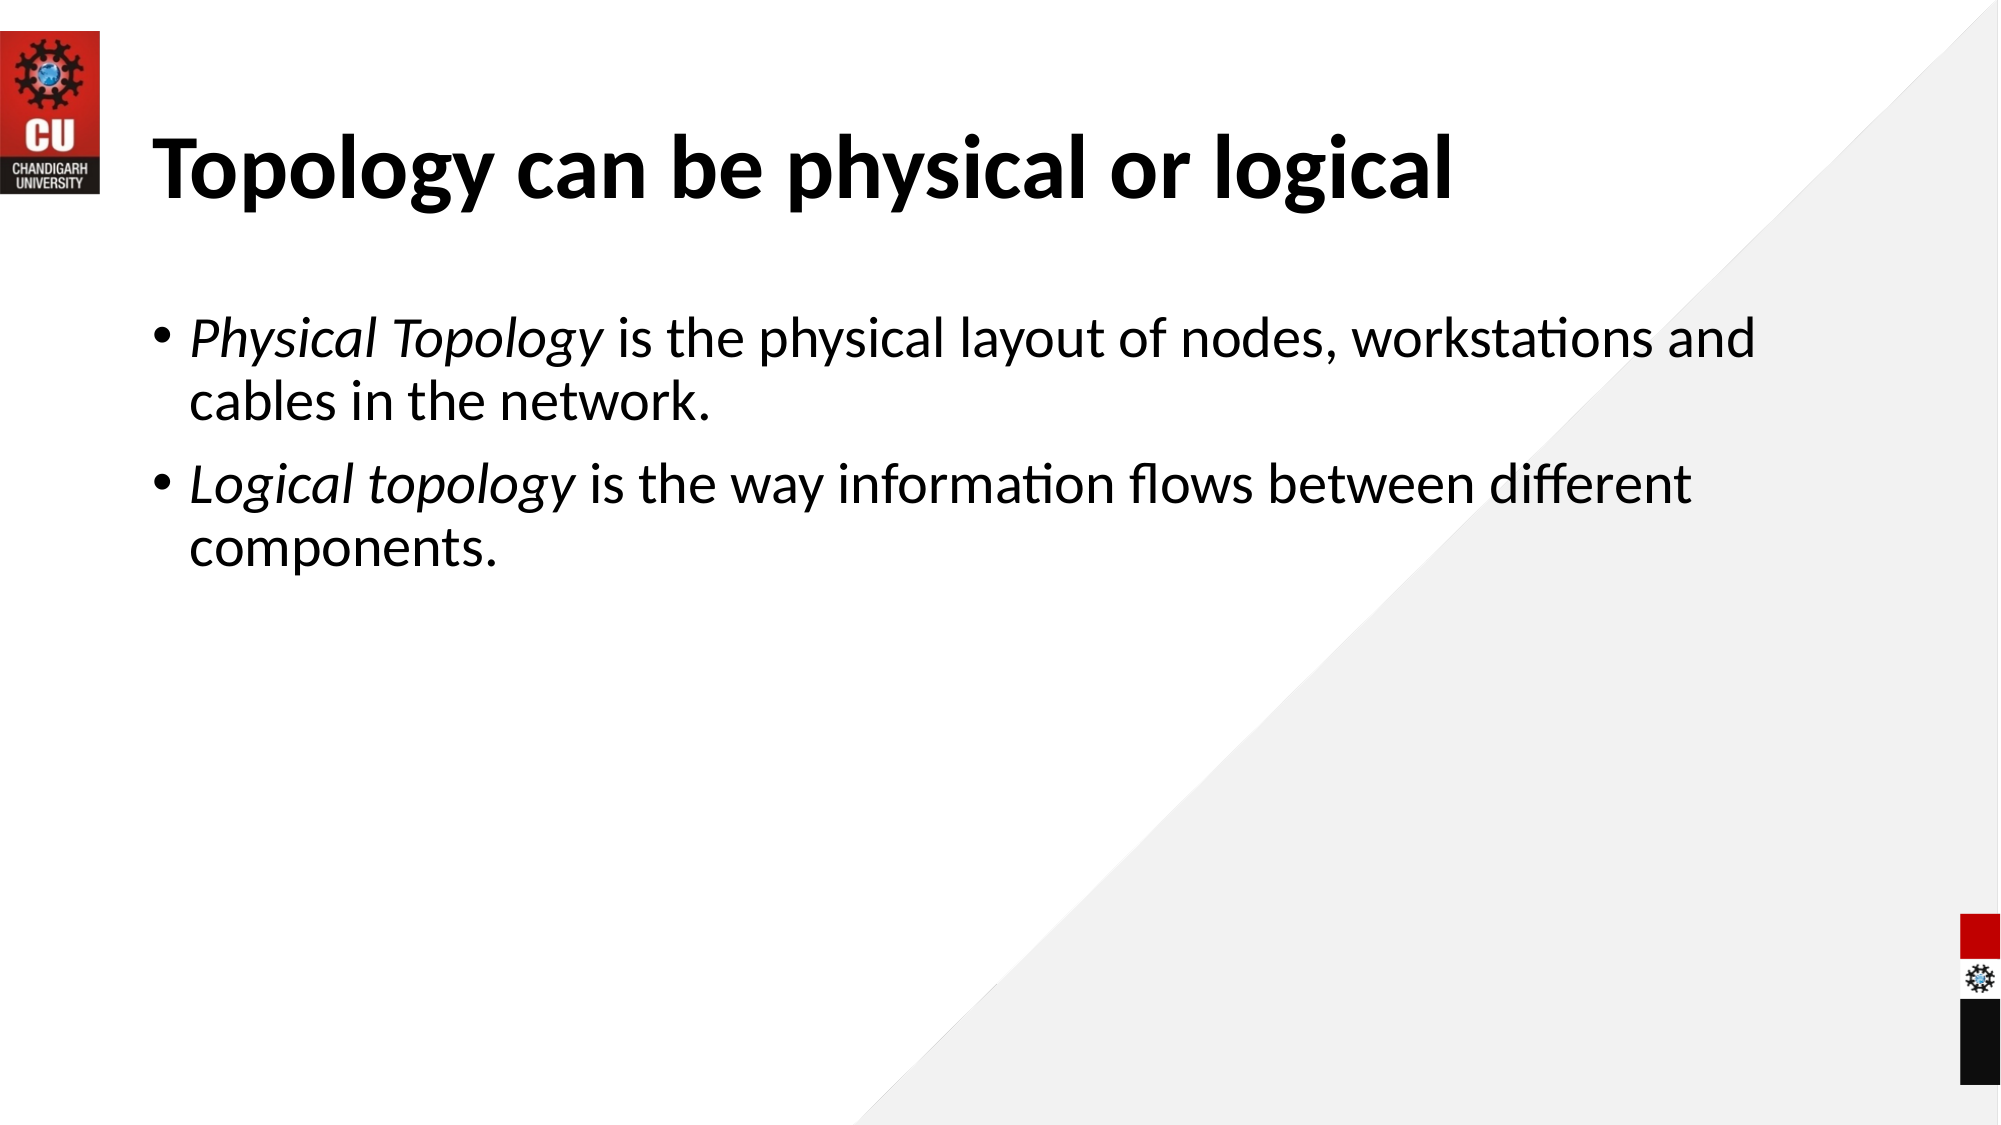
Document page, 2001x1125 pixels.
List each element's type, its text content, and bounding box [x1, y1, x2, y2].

list Physical Topology is the physical layout of nodes, workstations and cables in the network. Logical topology is the way information flows between different components. [137, 299, 1863, 1014]
picture [0, 0, 2001, 1125]
title Topology can be physical or logical [137, 59, 1863, 278]
